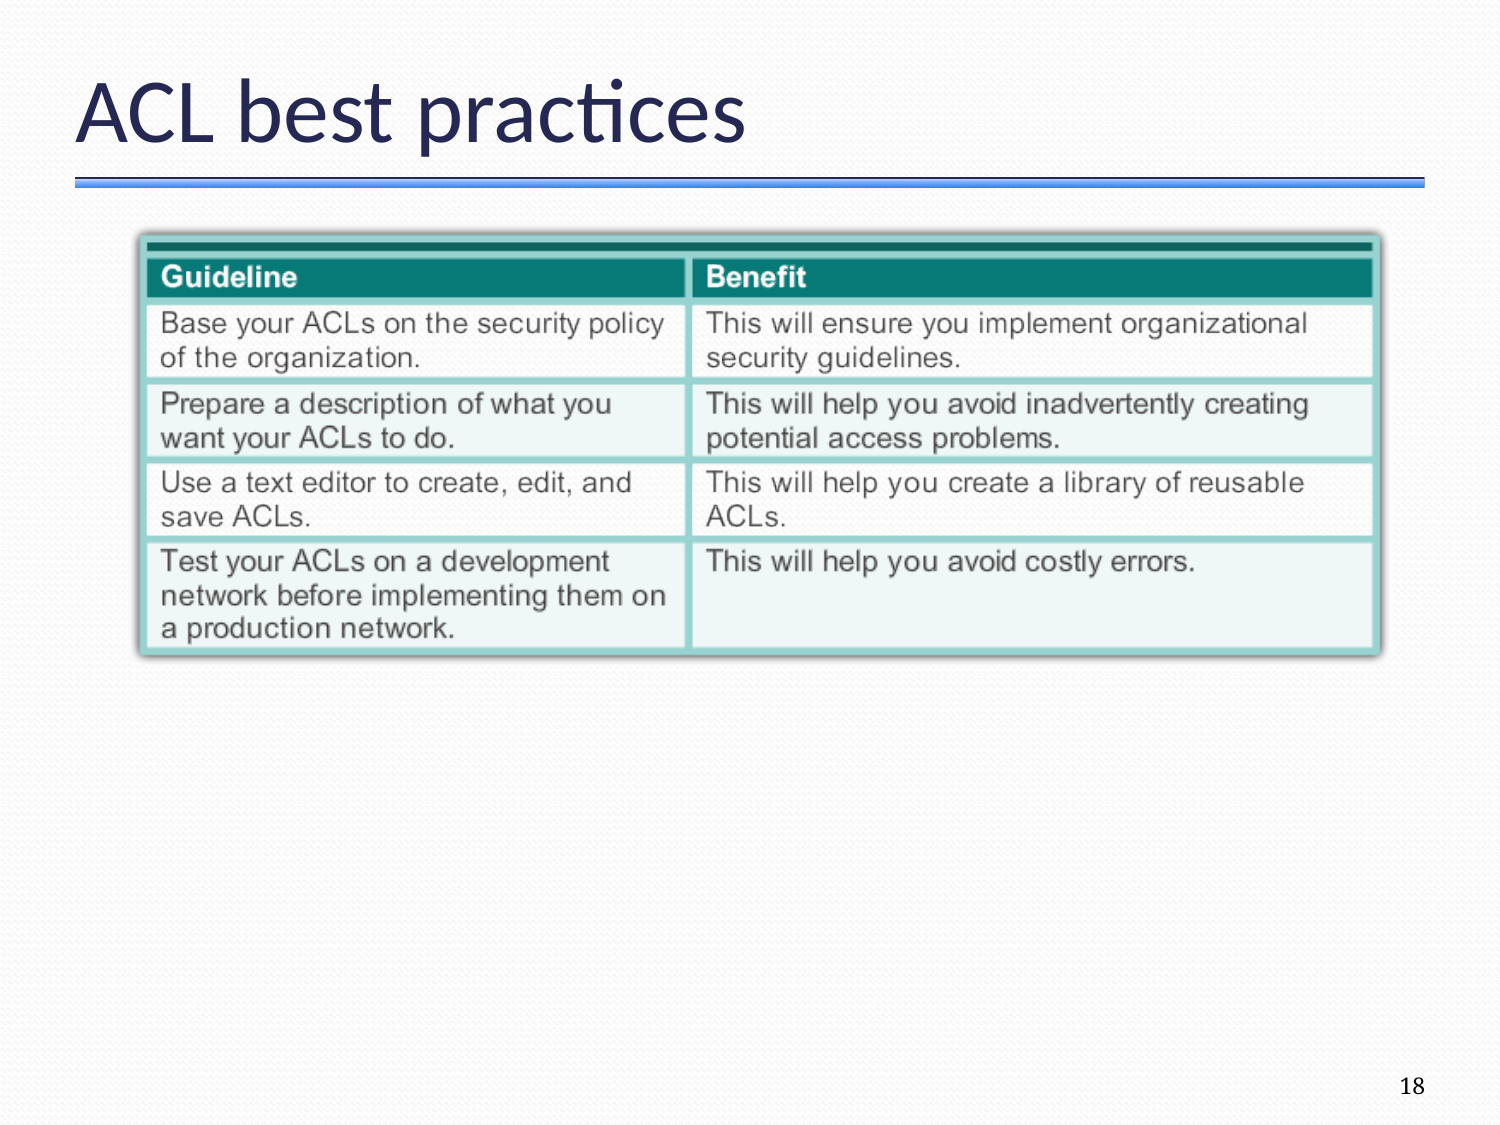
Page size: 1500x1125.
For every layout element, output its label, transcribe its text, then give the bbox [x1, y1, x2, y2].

title ACL best practices [75, 10, 1425, 162]
slide_number 18 [1299, 1042, 1425, 1103]
picture [38, 212, 1406, 1068]
picture [75, 177, 1425, 188]
